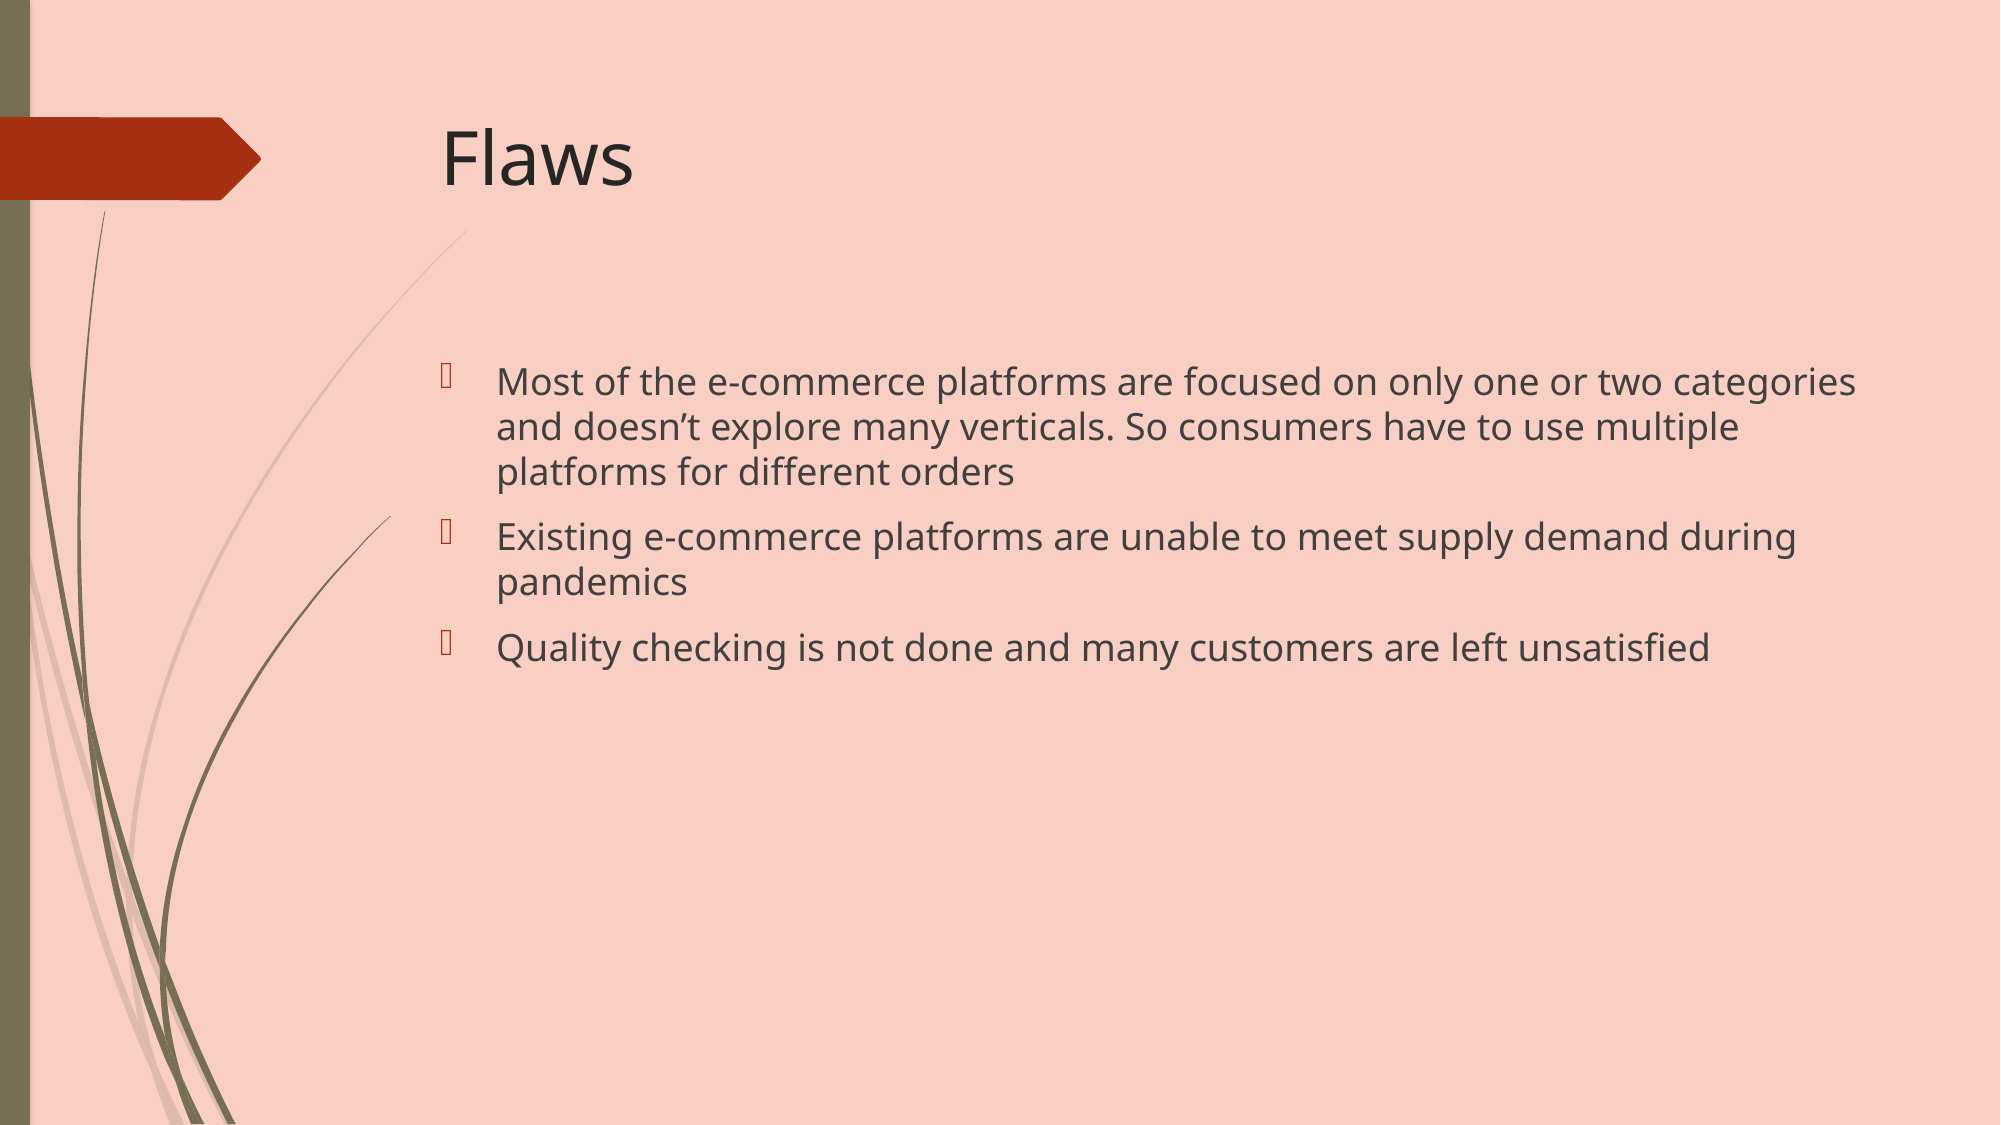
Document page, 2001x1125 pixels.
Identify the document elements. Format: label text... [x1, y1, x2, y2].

title Flaws [425, 102, 1888, 313]
list Most of the e-commerce platforms are focused on only one or two categories and doesn’t explore many verticals. So consumers have to use multiple platforms for different orders Existing e-commerce platforms are unable to meet supply demand during pandemics Quality checking is not done and many customers are left unsatisfied [424, 350, 1888, 970]
